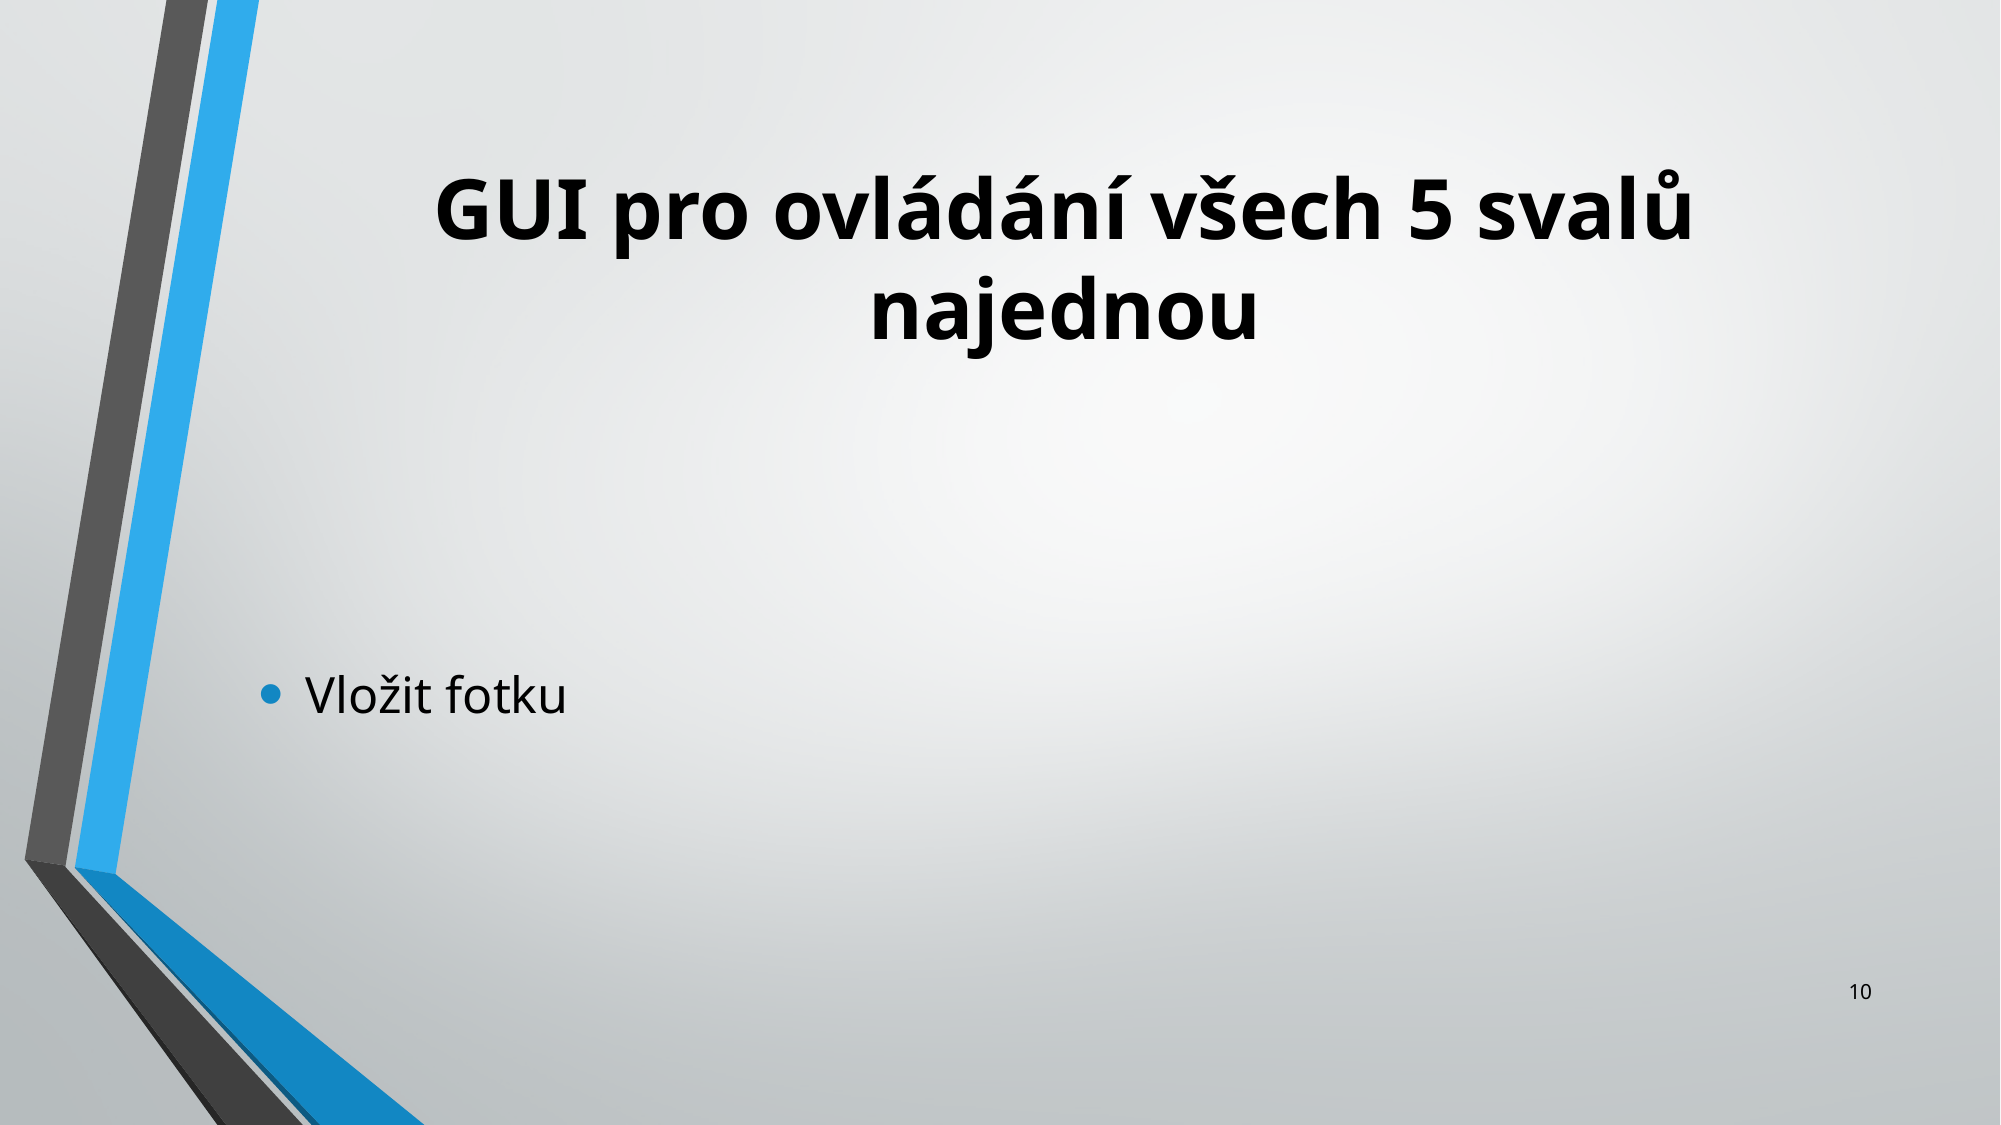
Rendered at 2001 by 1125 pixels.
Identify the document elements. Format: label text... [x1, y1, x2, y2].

list Vložit fotku [243, 437, 1887, 950]
title GUI pro ovládání všech 5 svalů najednou [243, 112, 1887, 400]
slide_number 10 [1796, 962, 1887, 1023]
